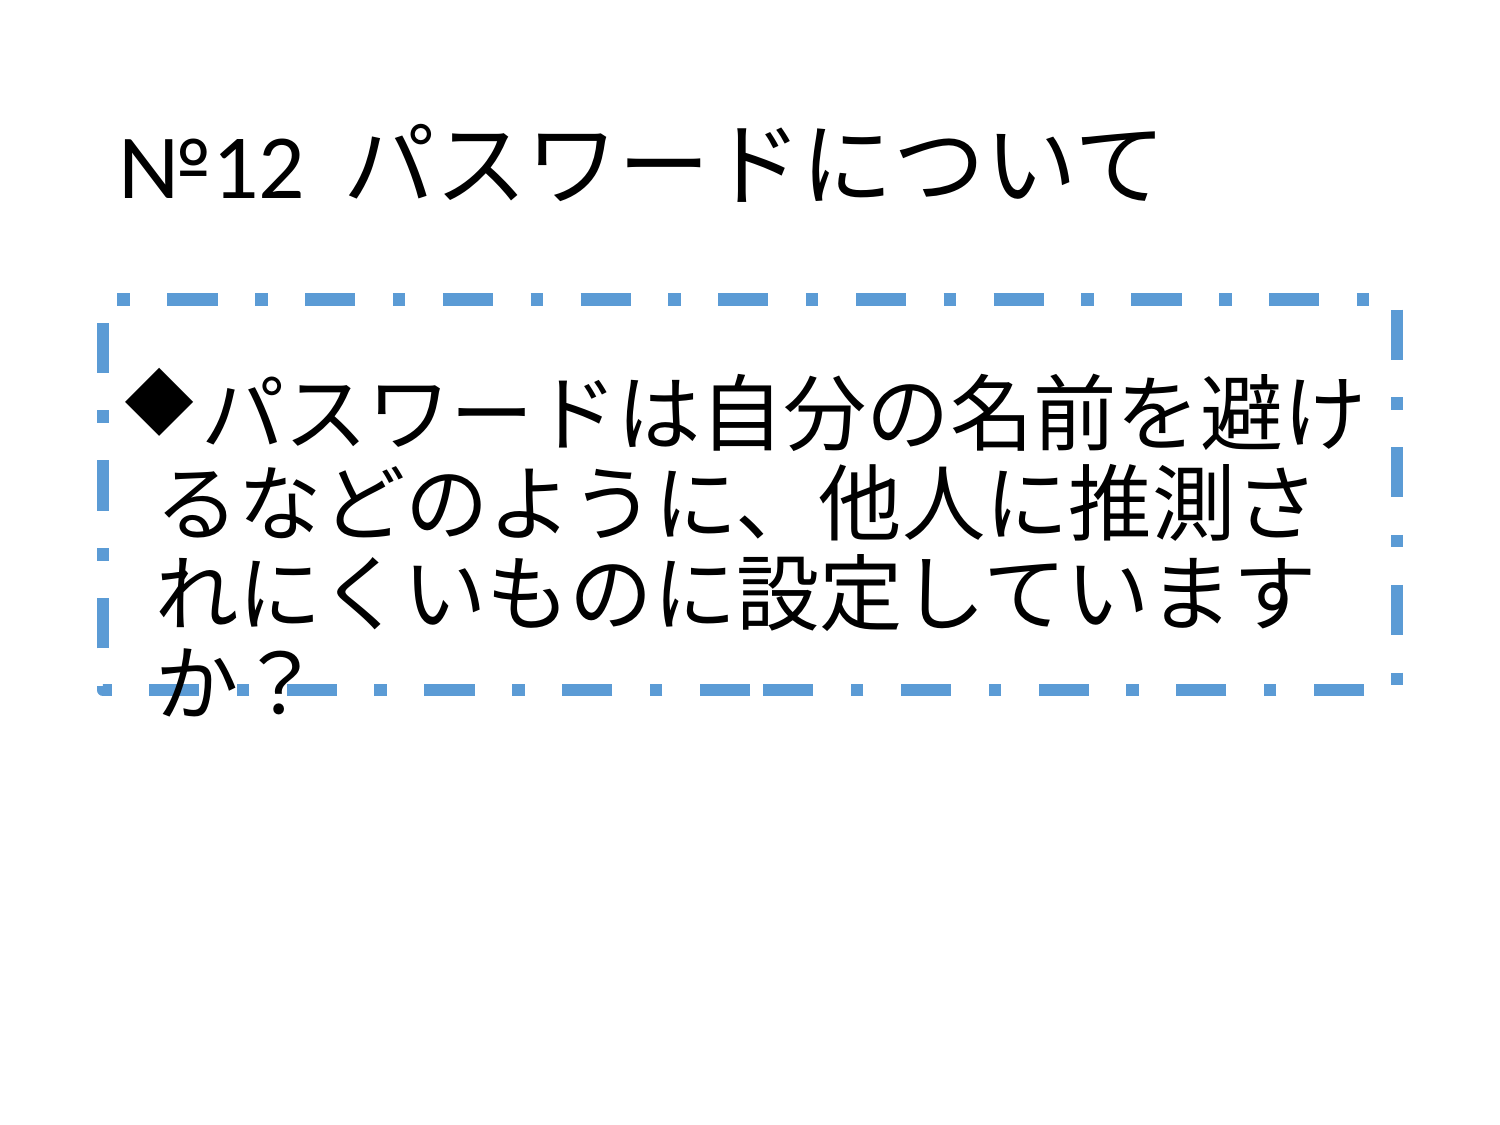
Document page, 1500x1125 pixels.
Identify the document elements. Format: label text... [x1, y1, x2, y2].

list パスワードは自分の名前を避けるなどのように、他人に推測されにくいものに設定していますか？ [103, 299, 1397, 690]
title №12 パスワードについて [103, 59, 1397, 278]
